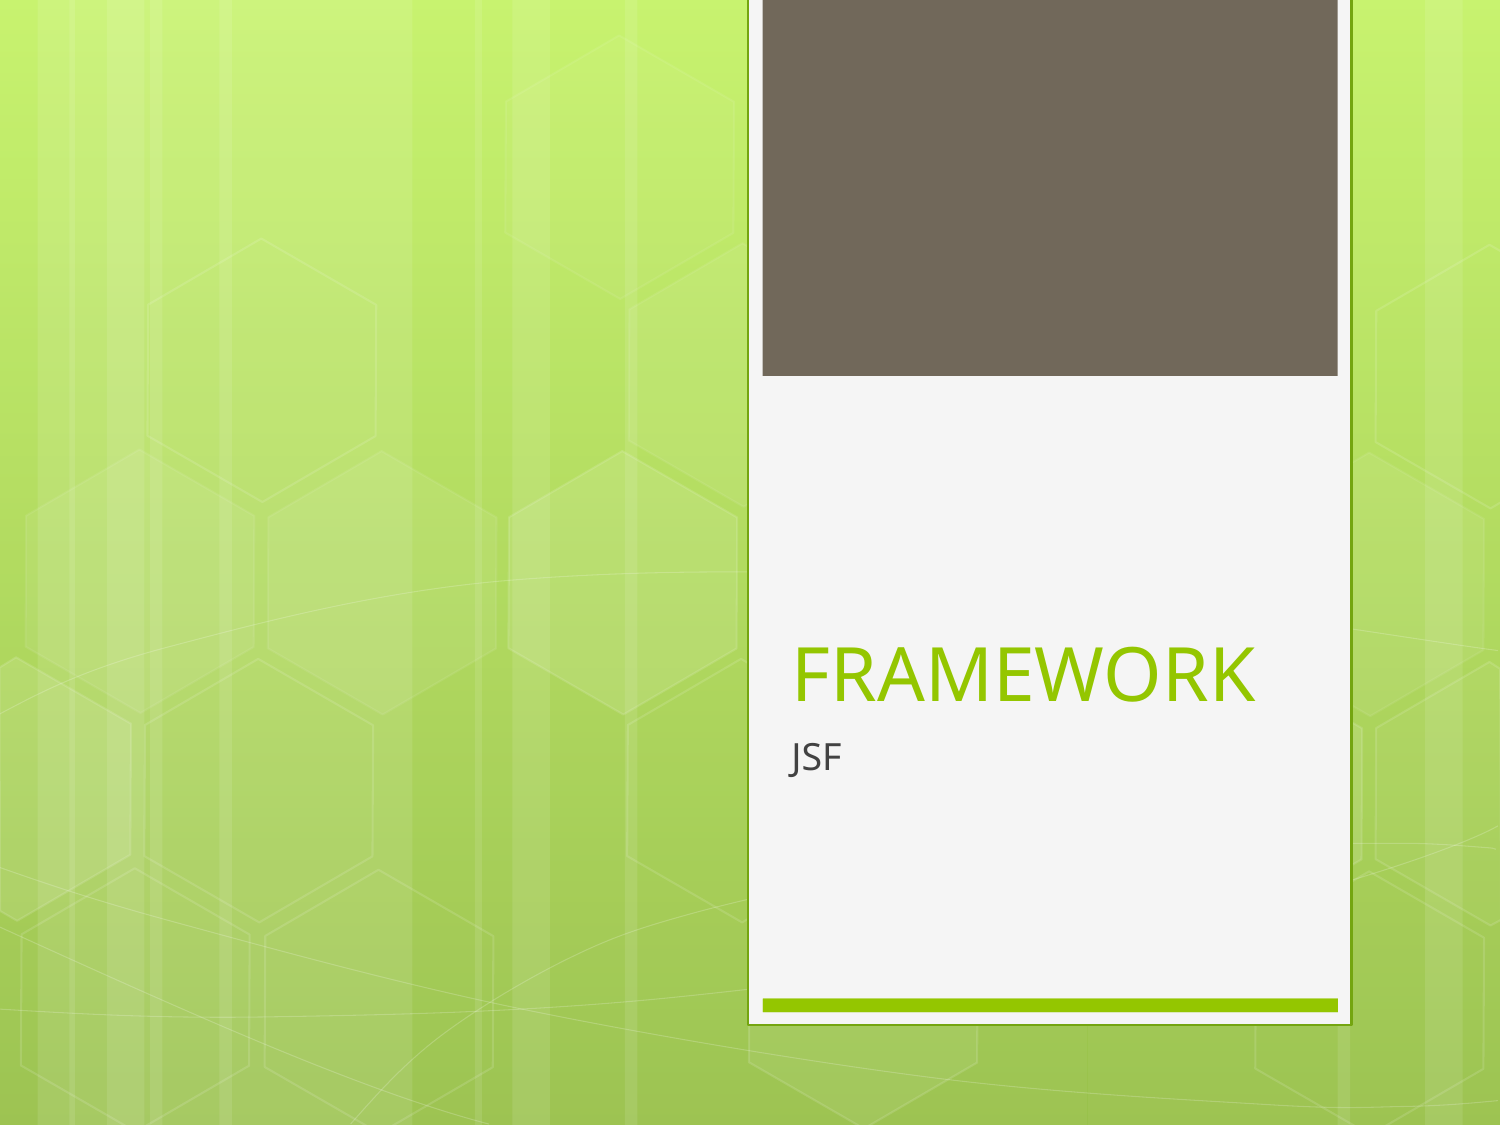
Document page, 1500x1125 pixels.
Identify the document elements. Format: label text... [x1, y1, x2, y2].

subtitle JSF [776, 725, 1320, 933]
title FRAMEWORK [776, 444, 1320, 724]
